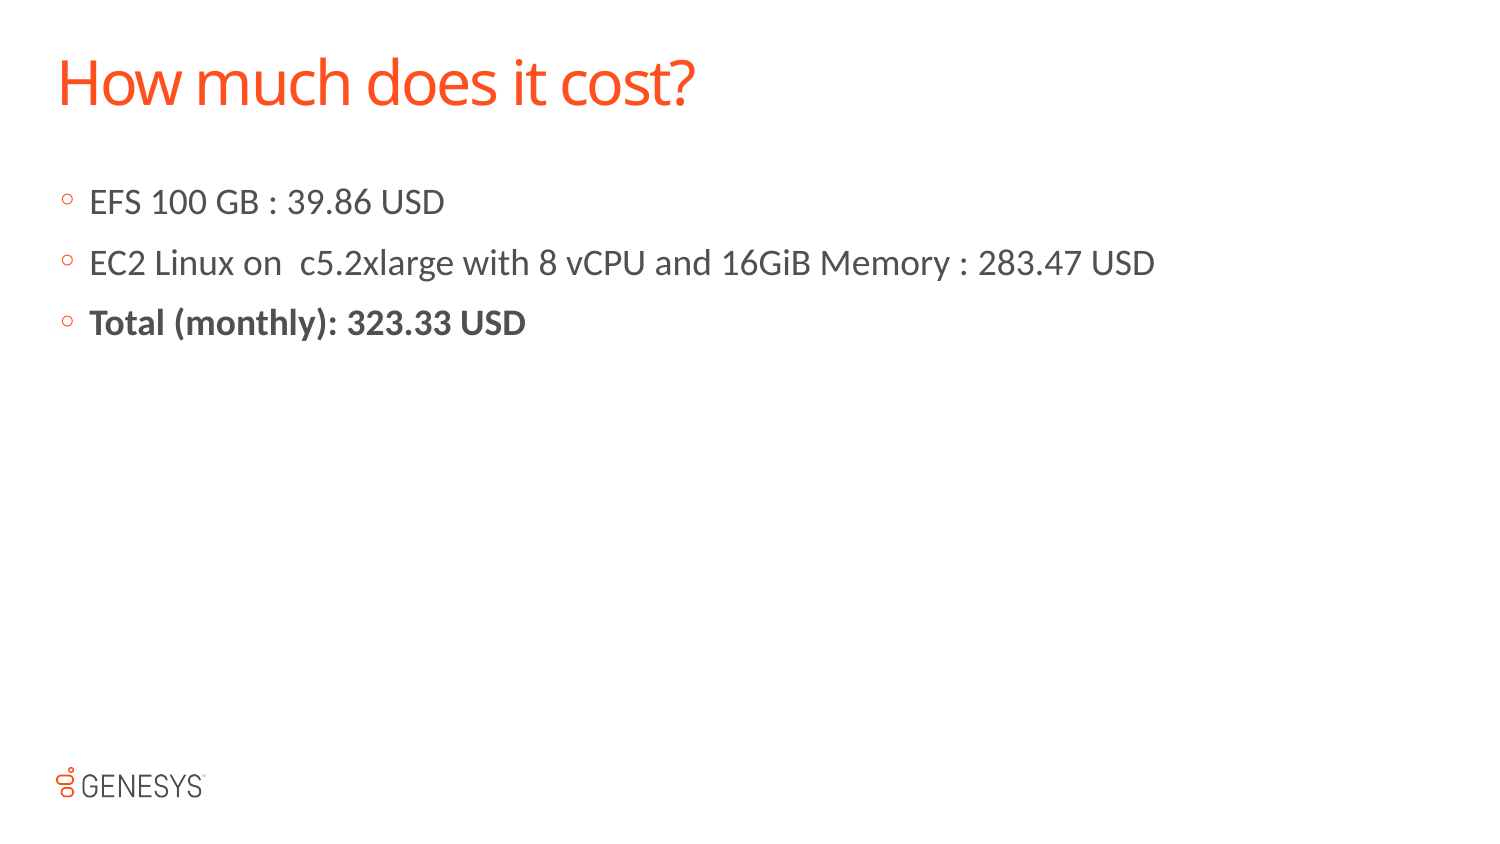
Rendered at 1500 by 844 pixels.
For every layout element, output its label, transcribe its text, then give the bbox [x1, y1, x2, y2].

title How much does it cost? [56, 51, 818, 147]
picture [24, 735, 240, 830]
list EFS 100 GB : 39.86 USD EC2 Linux on c5.2xlarge with 8 vCPU and 16GiB Memory : 283.47 USD Total (monthly): 323.33 USD [56, 147, 1444, 732]
